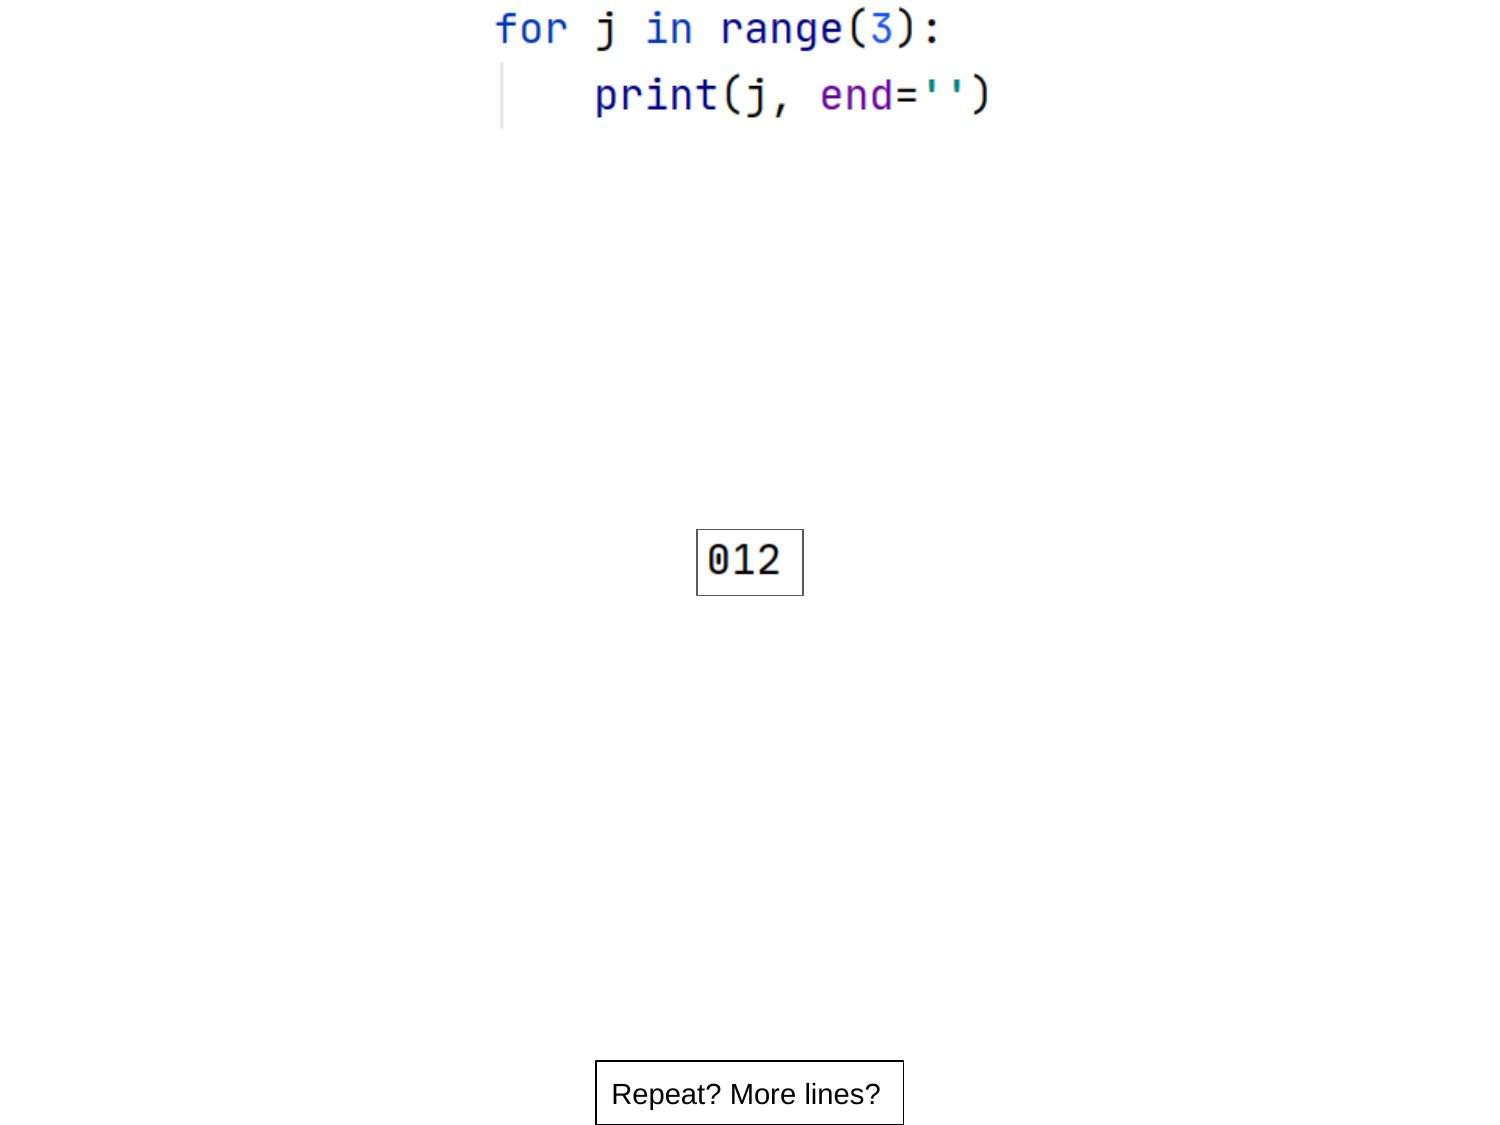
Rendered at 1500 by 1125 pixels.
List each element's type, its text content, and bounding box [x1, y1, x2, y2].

picture [491, 0, 1009, 143]
picture [697, 530, 803, 595]
text_box Repeat? More lines? [596, 1060, 904, 1125]
